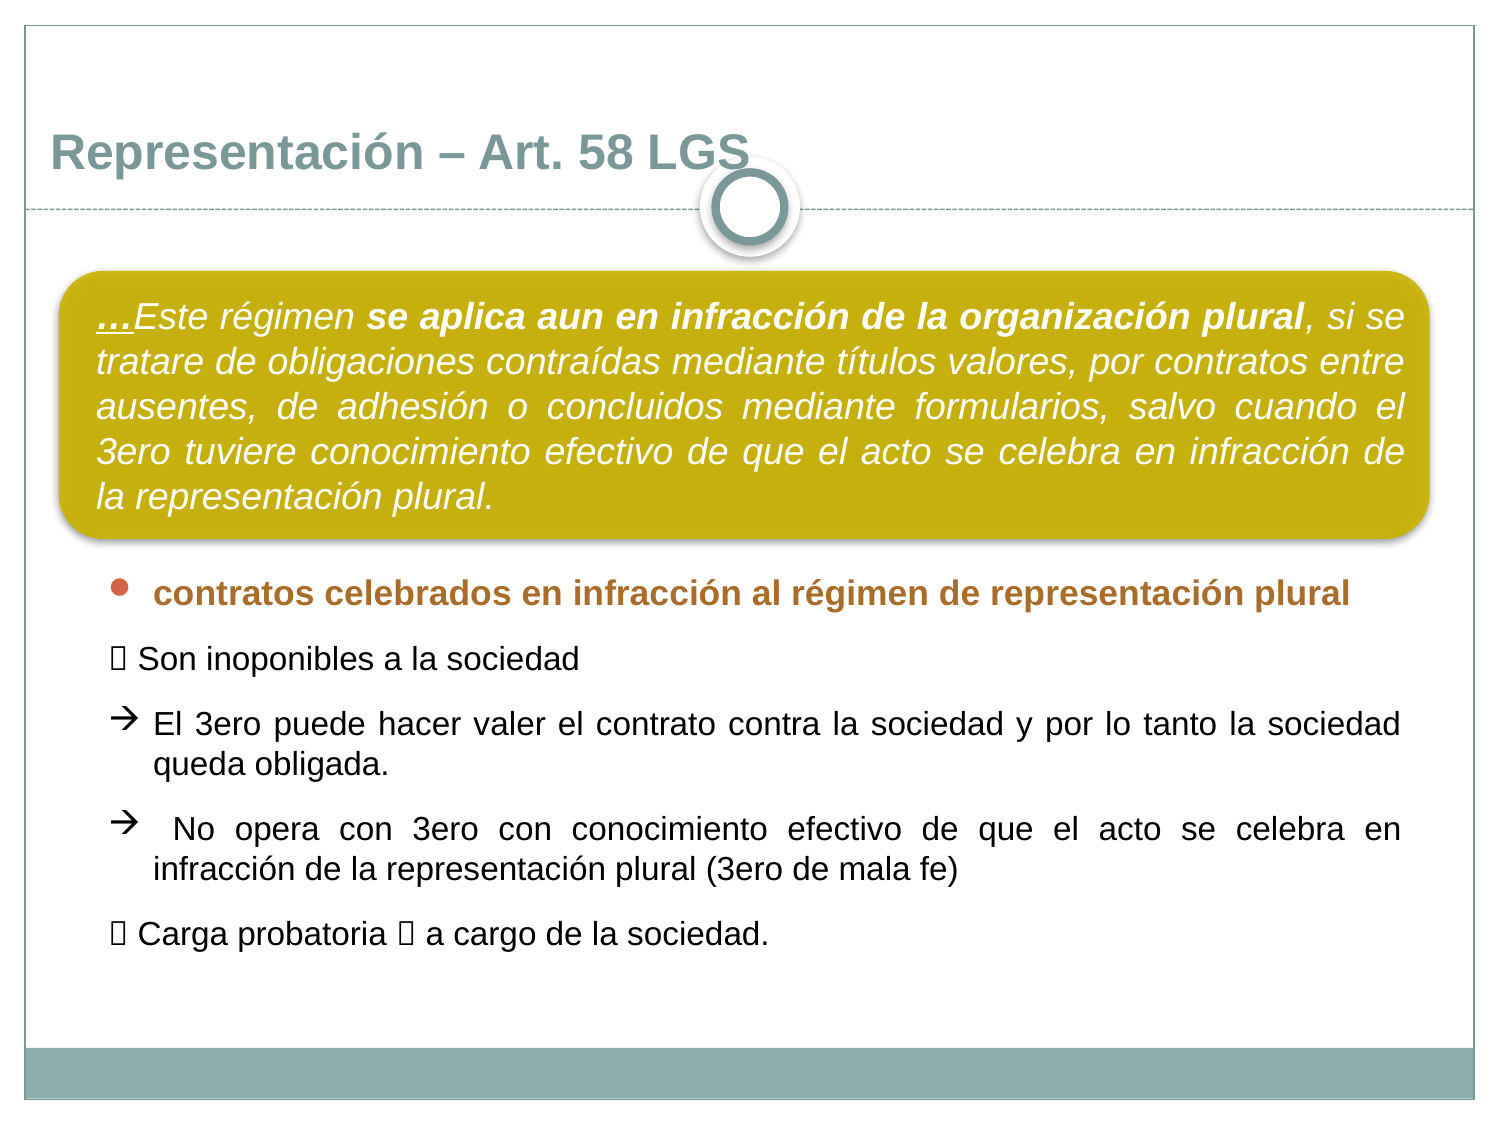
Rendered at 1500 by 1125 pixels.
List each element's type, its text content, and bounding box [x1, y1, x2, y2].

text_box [58, 222, 1430, 1067]
text_box Representación – Art. 58 LGS [35, 62, 1436, 187]
